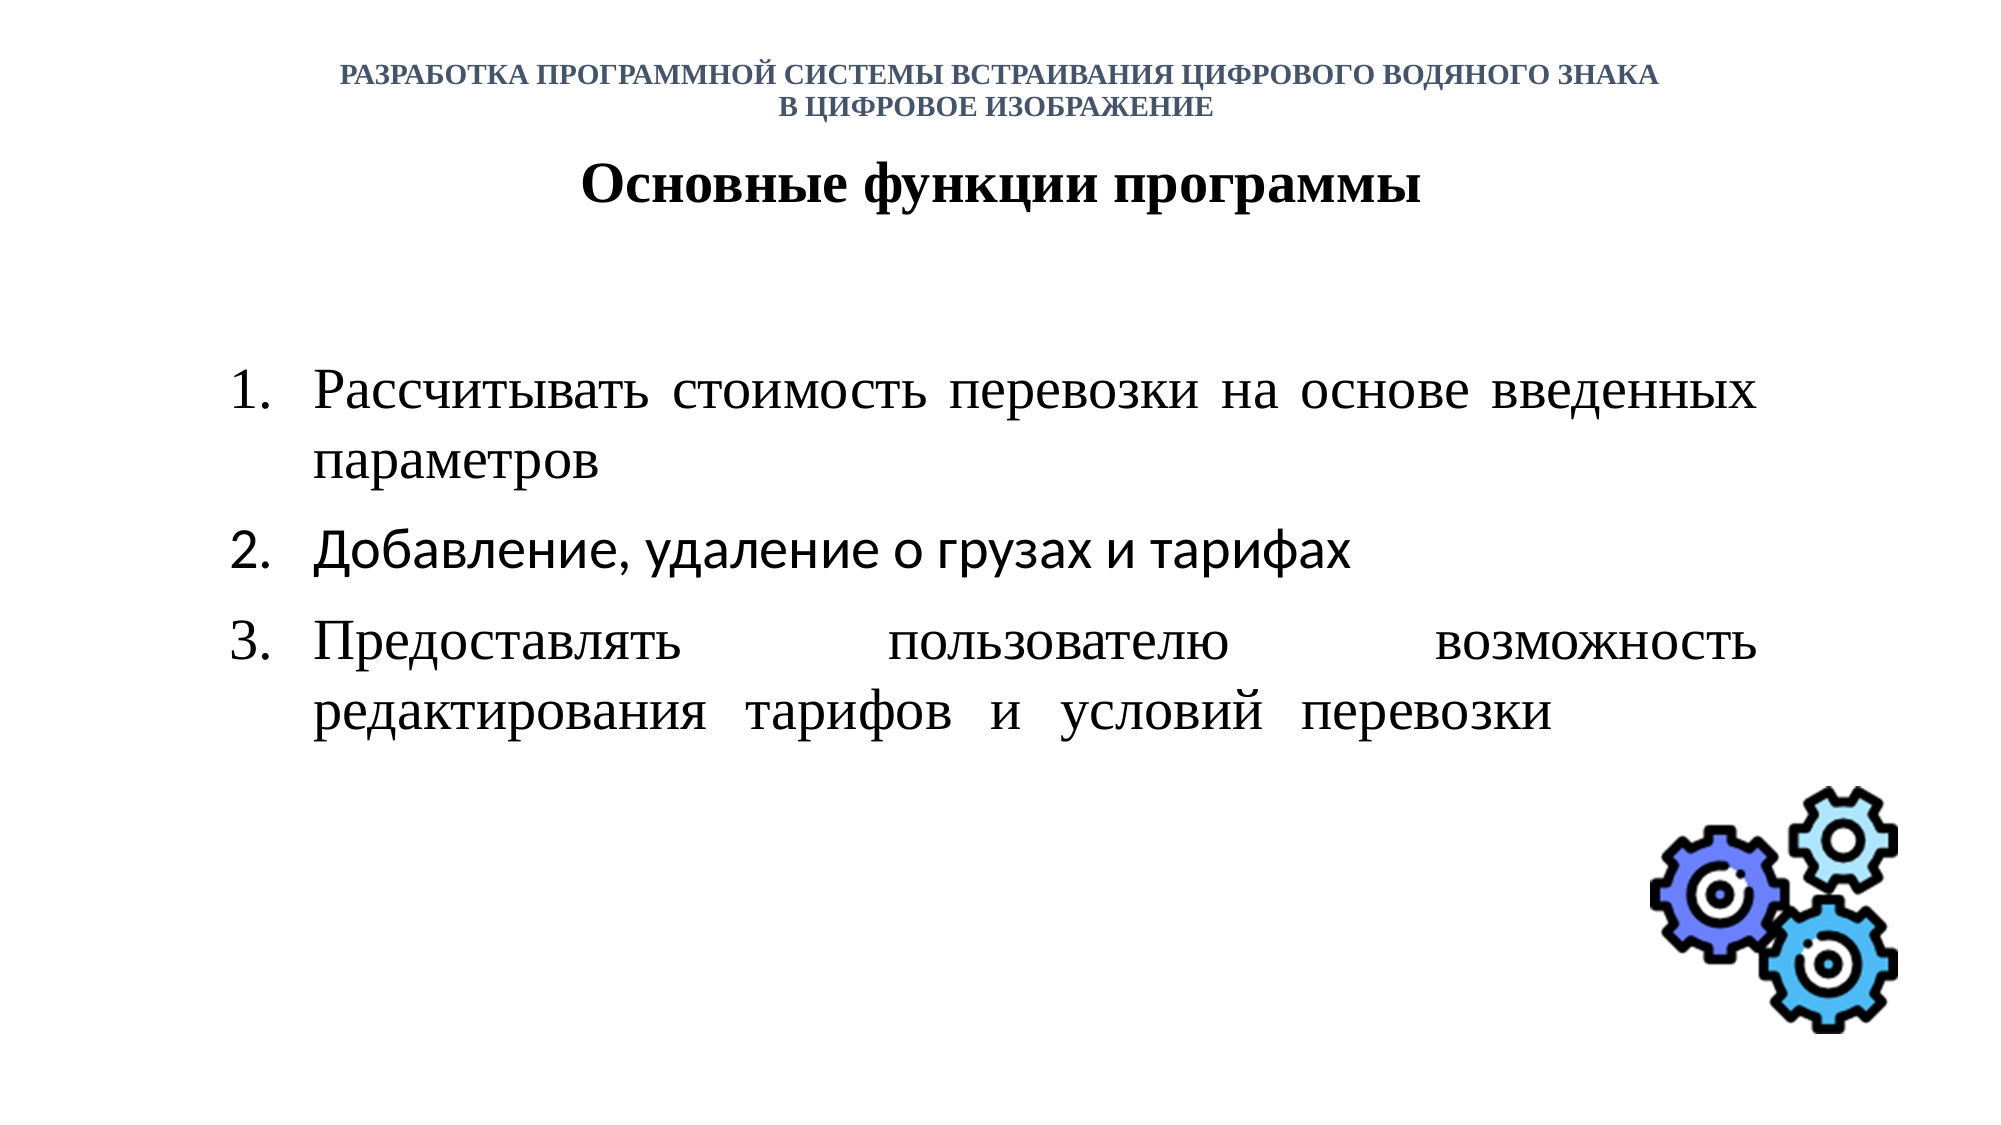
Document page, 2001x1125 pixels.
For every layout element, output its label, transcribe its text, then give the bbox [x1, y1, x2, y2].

list Рассчитывать стоимость перевозки на основе введенных параметров Добавление, удаление о грузах и тарифах Предоставлять пользователю возможность редактирования тарифов и условий перевозки [214, 342, 1774, 979]
text_box Основные функции программы [456, 137, 1532, 222]
picture [1650, 786, 1898, 1034]
title РАЗРАБОТКА ПРОГРАММНОЙ СИСТЕМЫ ВСТРАИВАНИЯ ЦИФРОВОГО ВОДЯНОГО ЗНАКА В ЦИФРОВОЕ ИЗОБРАЖЕНИЕ [324, 45, 1675, 138]
